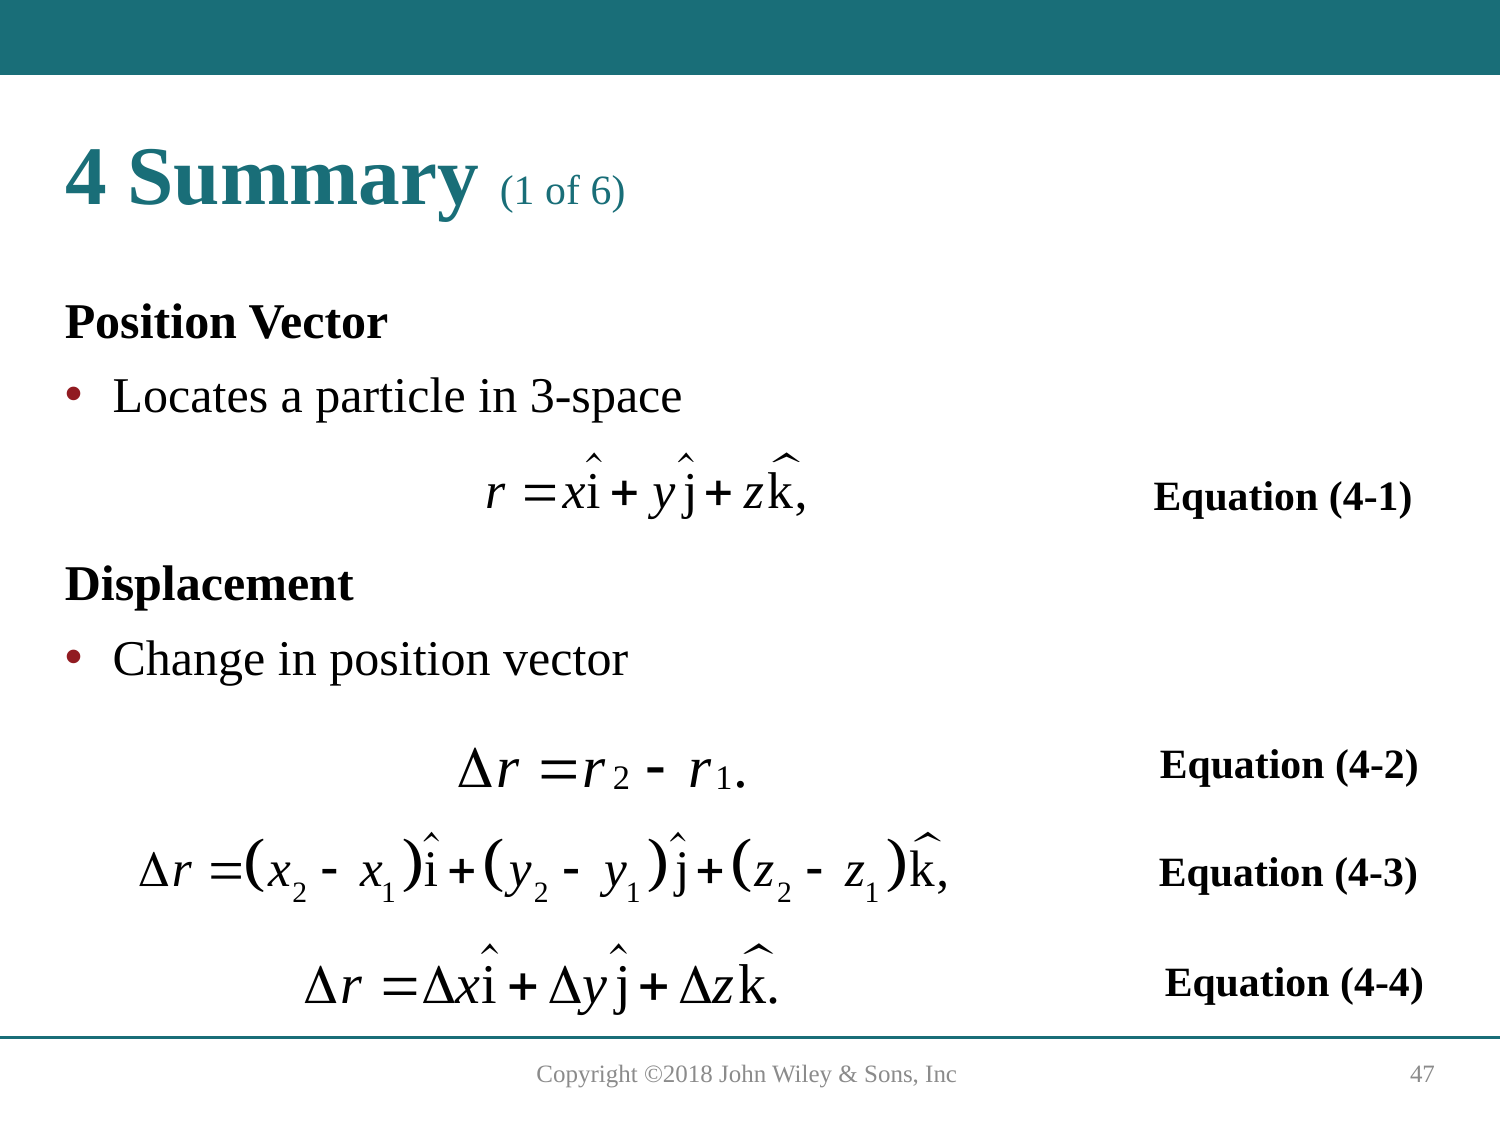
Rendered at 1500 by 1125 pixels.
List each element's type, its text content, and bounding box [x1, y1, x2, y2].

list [134, 829, 952, 913]
title 4 Summary (1 of 6) [50, 125, 1450, 263]
slide_number 47 [1059, 1042, 1450, 1103]
list Position Vector Locates a particle in 3-space [50, 287, 750, 436]
footer Copyright ©2018 John Wiley & Sons, Inc [496, 1042, 1004, 1103]
list Equation (4-4) [1149, 952, 1450, 1016]
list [299, 940, 782, 1023]
list Equation (4-3) [1144, 843, 1457, 906]
list Equation (4-1) [1138, 467, 1452, 529]
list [480, 449, 812, 526]
list Equation (4-2) [1145, 734, 1445, 798]
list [452, 723, 750, 798]
list Displacement Change in position vector [50, 549, 675, 700]
